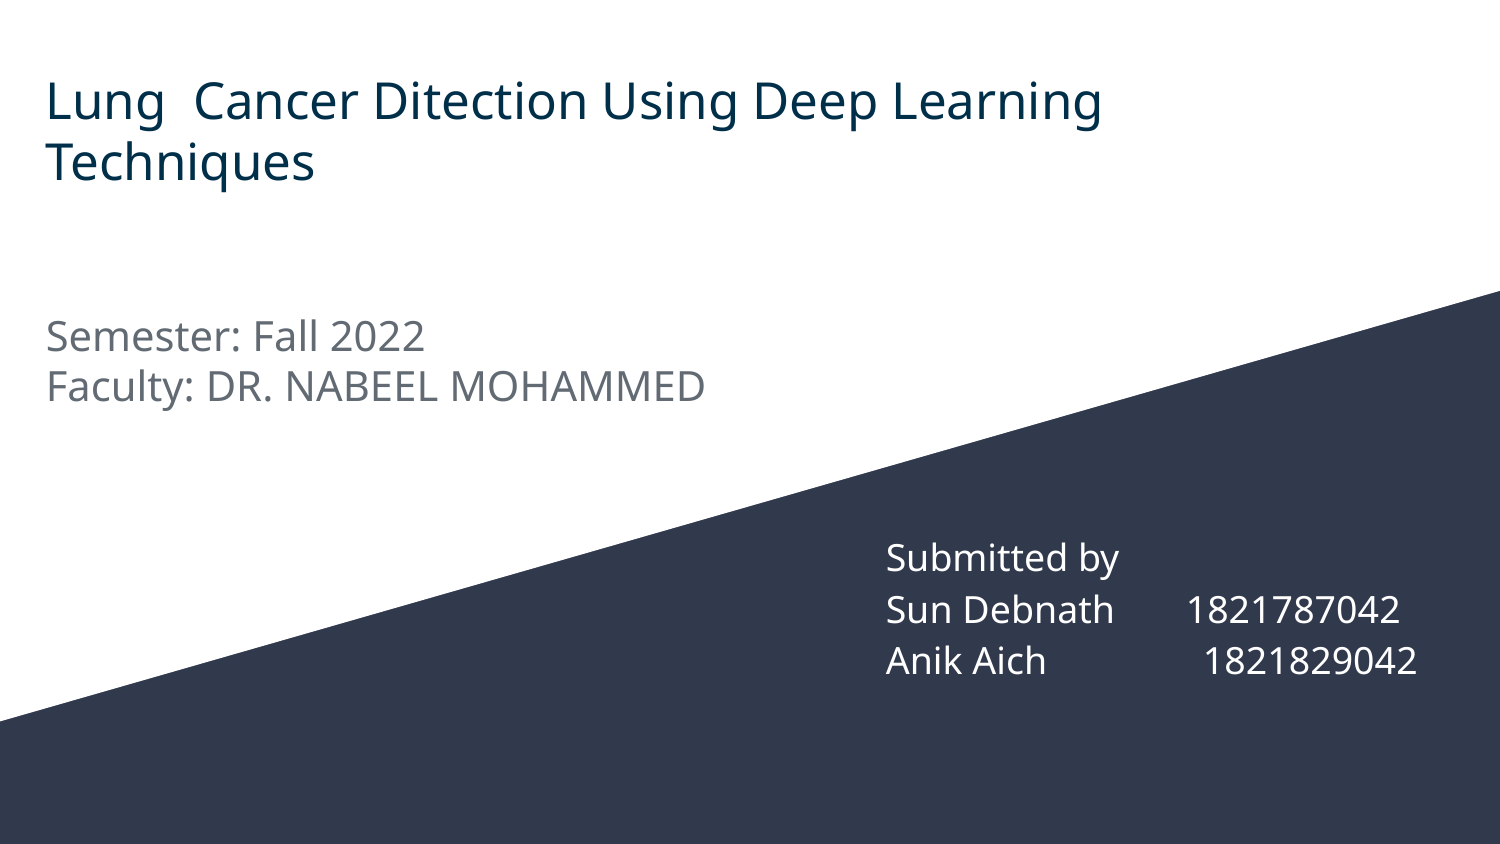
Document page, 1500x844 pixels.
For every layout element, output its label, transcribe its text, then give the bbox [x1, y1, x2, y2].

title Lung Cancer Ditection Using Deep Learning Techniques [30, 53, 1401, 206]
text_box Submitted by Sun Debnath 1821787042 Anik Aich 1821829042 [870, 512, 1472, 749]
subtitle Semester: Fall 2022 Faculty: DR. NABEEL MOHAMMED [30, 294, 937, 409]
